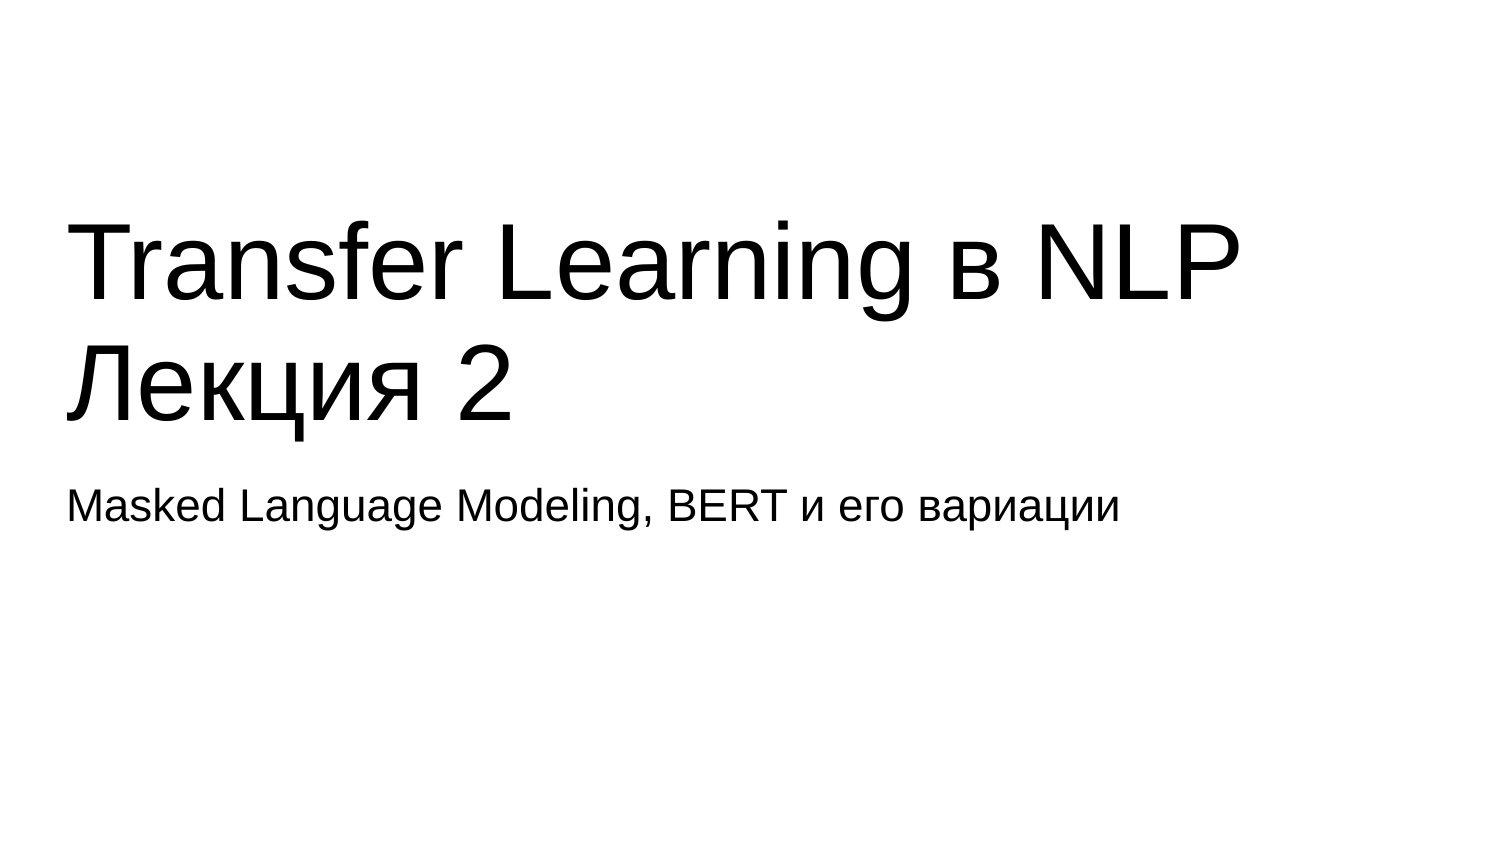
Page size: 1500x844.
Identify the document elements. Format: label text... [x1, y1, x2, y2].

subtitle Masked Language Modeling, BERT и его вариации [51, 464, 1449, 595]
title Transfer Learning в NLP Лекция 2 [51, 122, 1449, 459]
